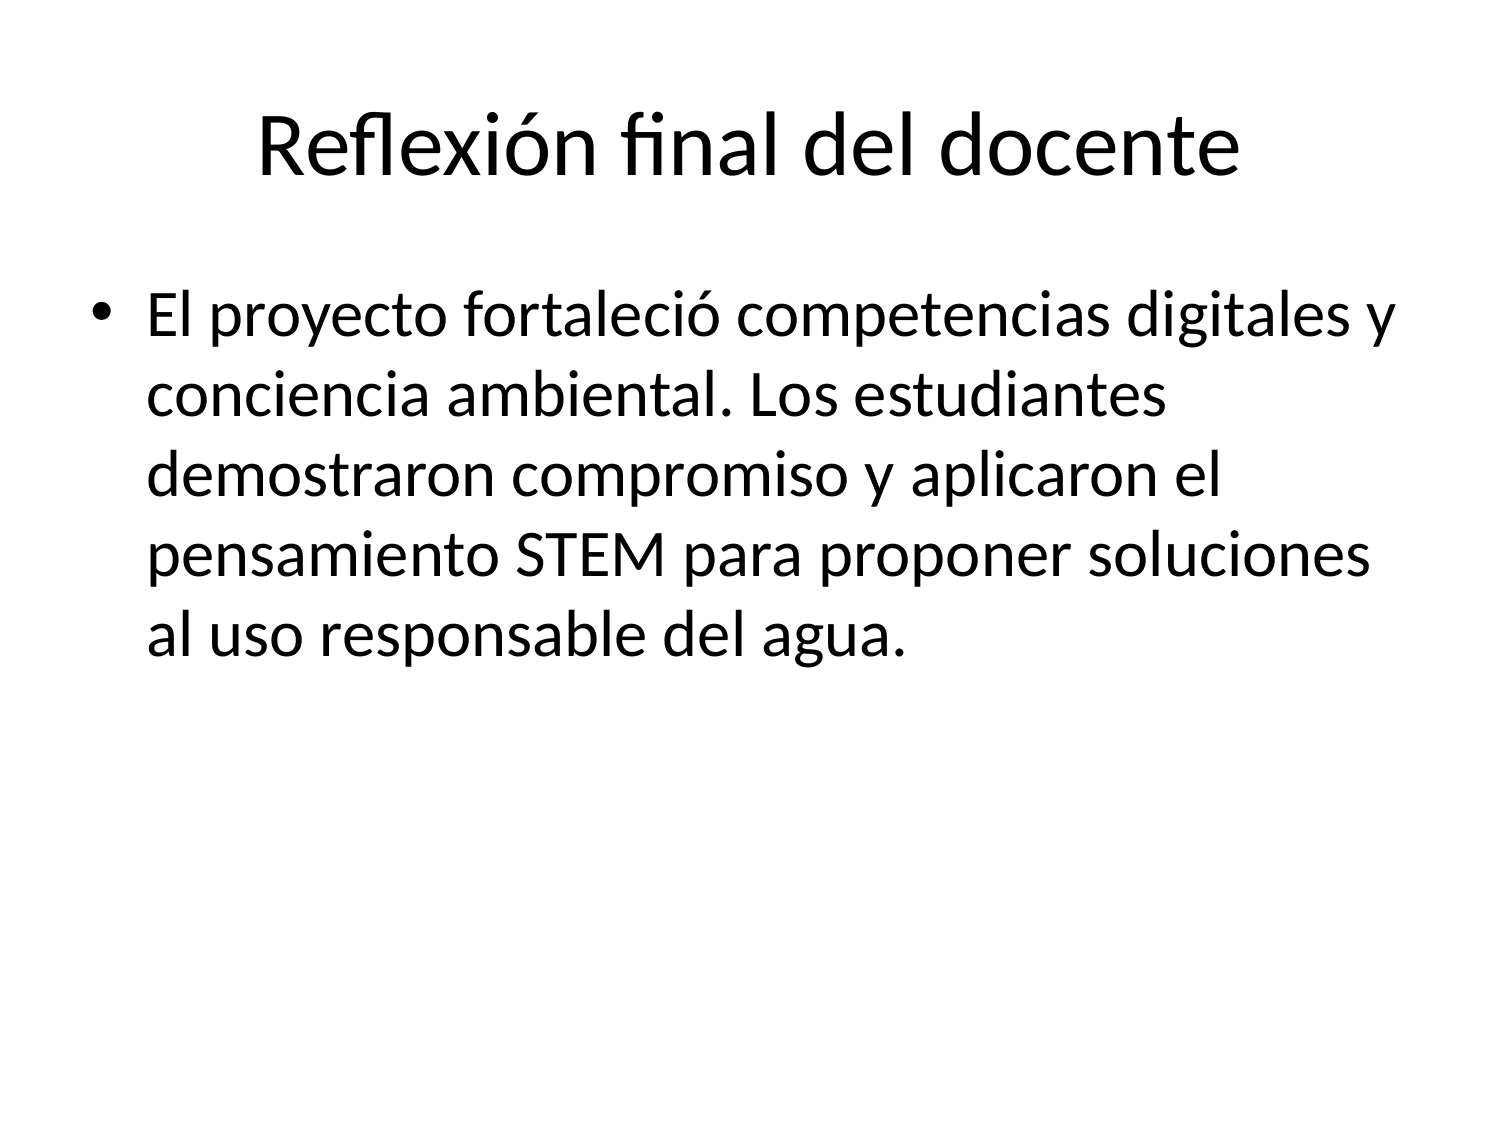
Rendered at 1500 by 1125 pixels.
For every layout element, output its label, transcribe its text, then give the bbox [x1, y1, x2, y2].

title Reflexión final del docente [75, 45, 1425, 233]
list El proyecto fortaleció competencias digitales y conciencia ambiental. Los estudiantes demostraron compromiso y aplicaron el pensamiento STEM para proponer soluciones al uso responsable del agua. [75, 262, 1425, 1005]
